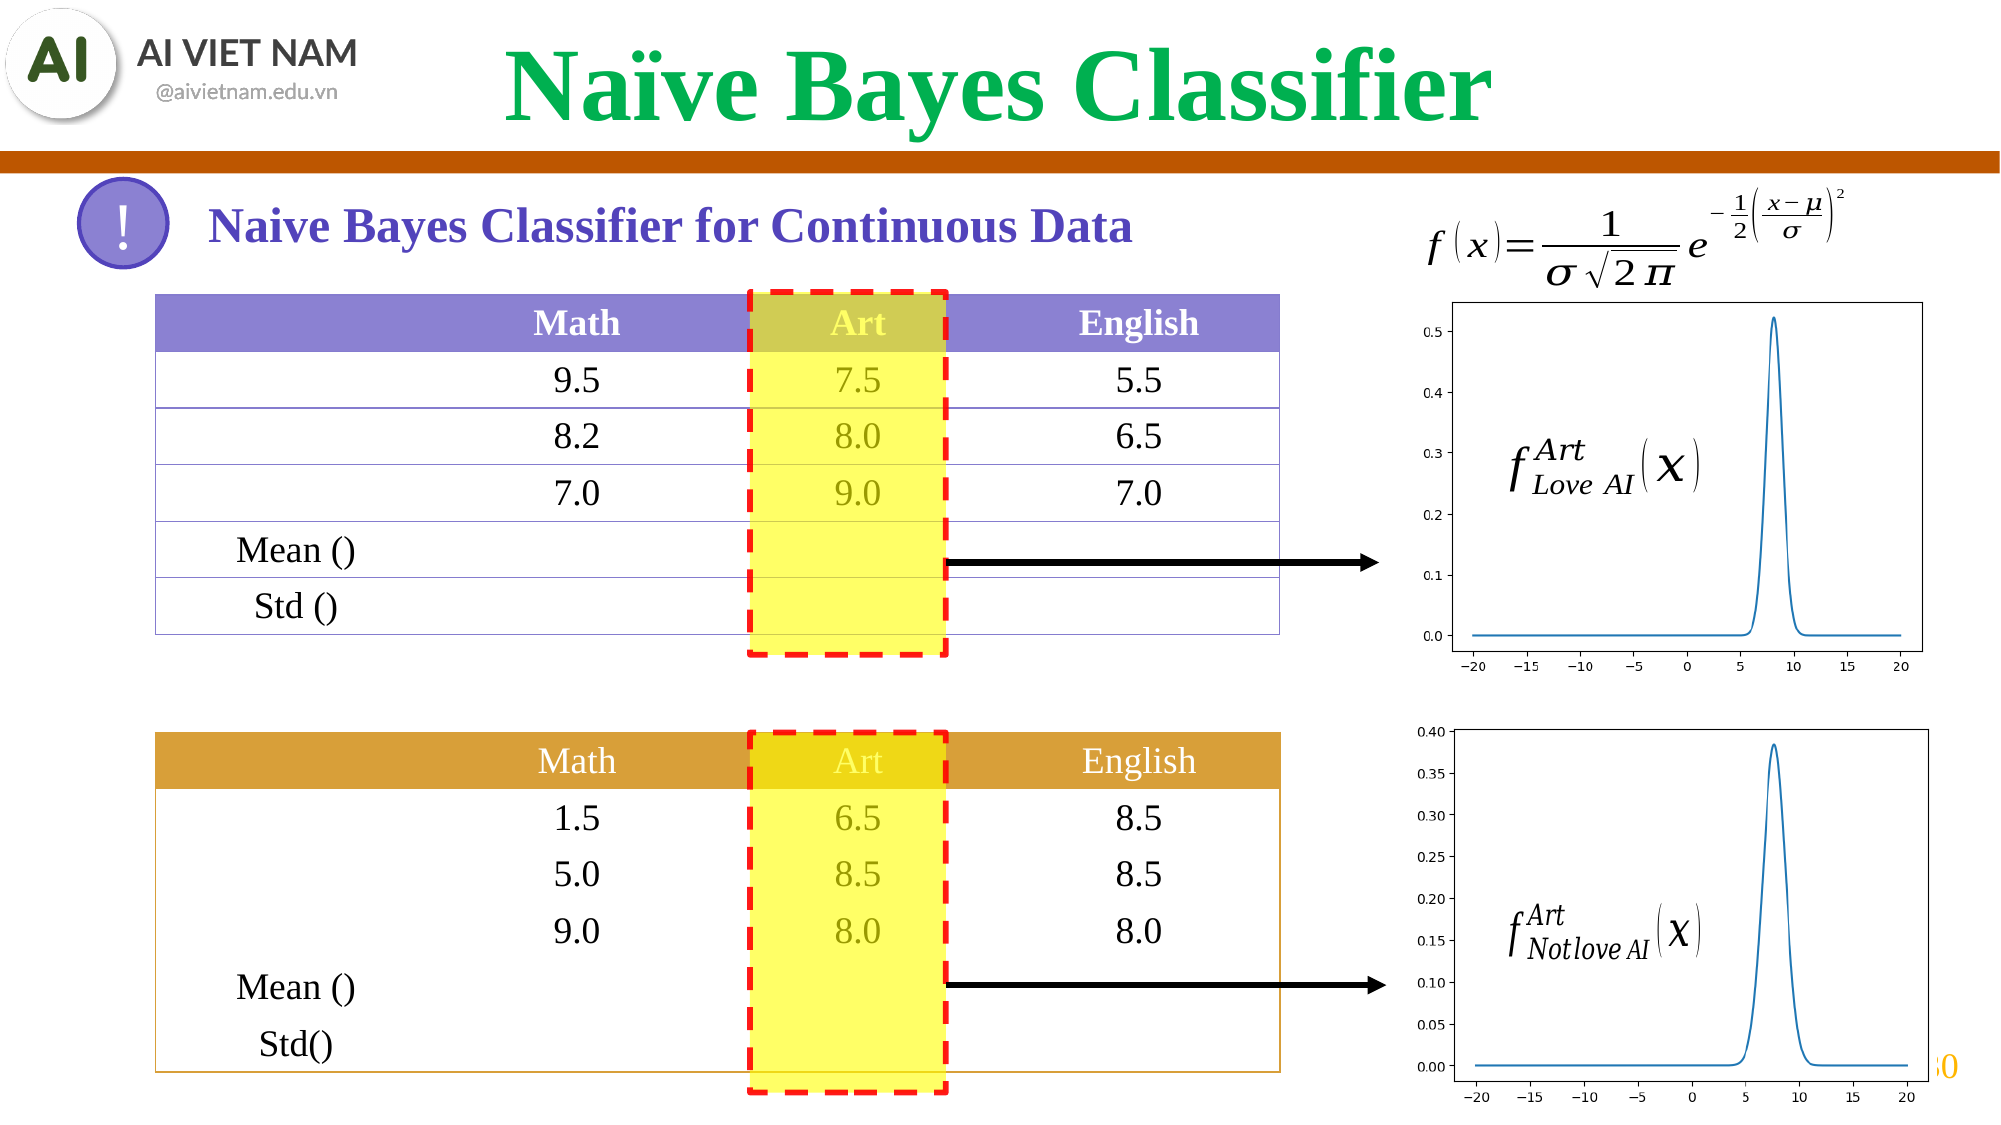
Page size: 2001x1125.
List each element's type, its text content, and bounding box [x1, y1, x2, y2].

text_box [748, 290, 948, 657]
text_box [748, 730, 948, 1095]
text_box ! [76, 176, 170, 270]
text_box Naïve Bayes Classifier [0, 8, 2000, 152]
picture [1406, 716, 1937, 1114]
picture [1412, 291, 1931, 683]
text_box [0, 152, 2000, 175]
slide_number 30 [1881, 1003, 2000, 1125]
text_box Naive Bayes Classifier for Continuous Data [187, 175, 1921, 270]
